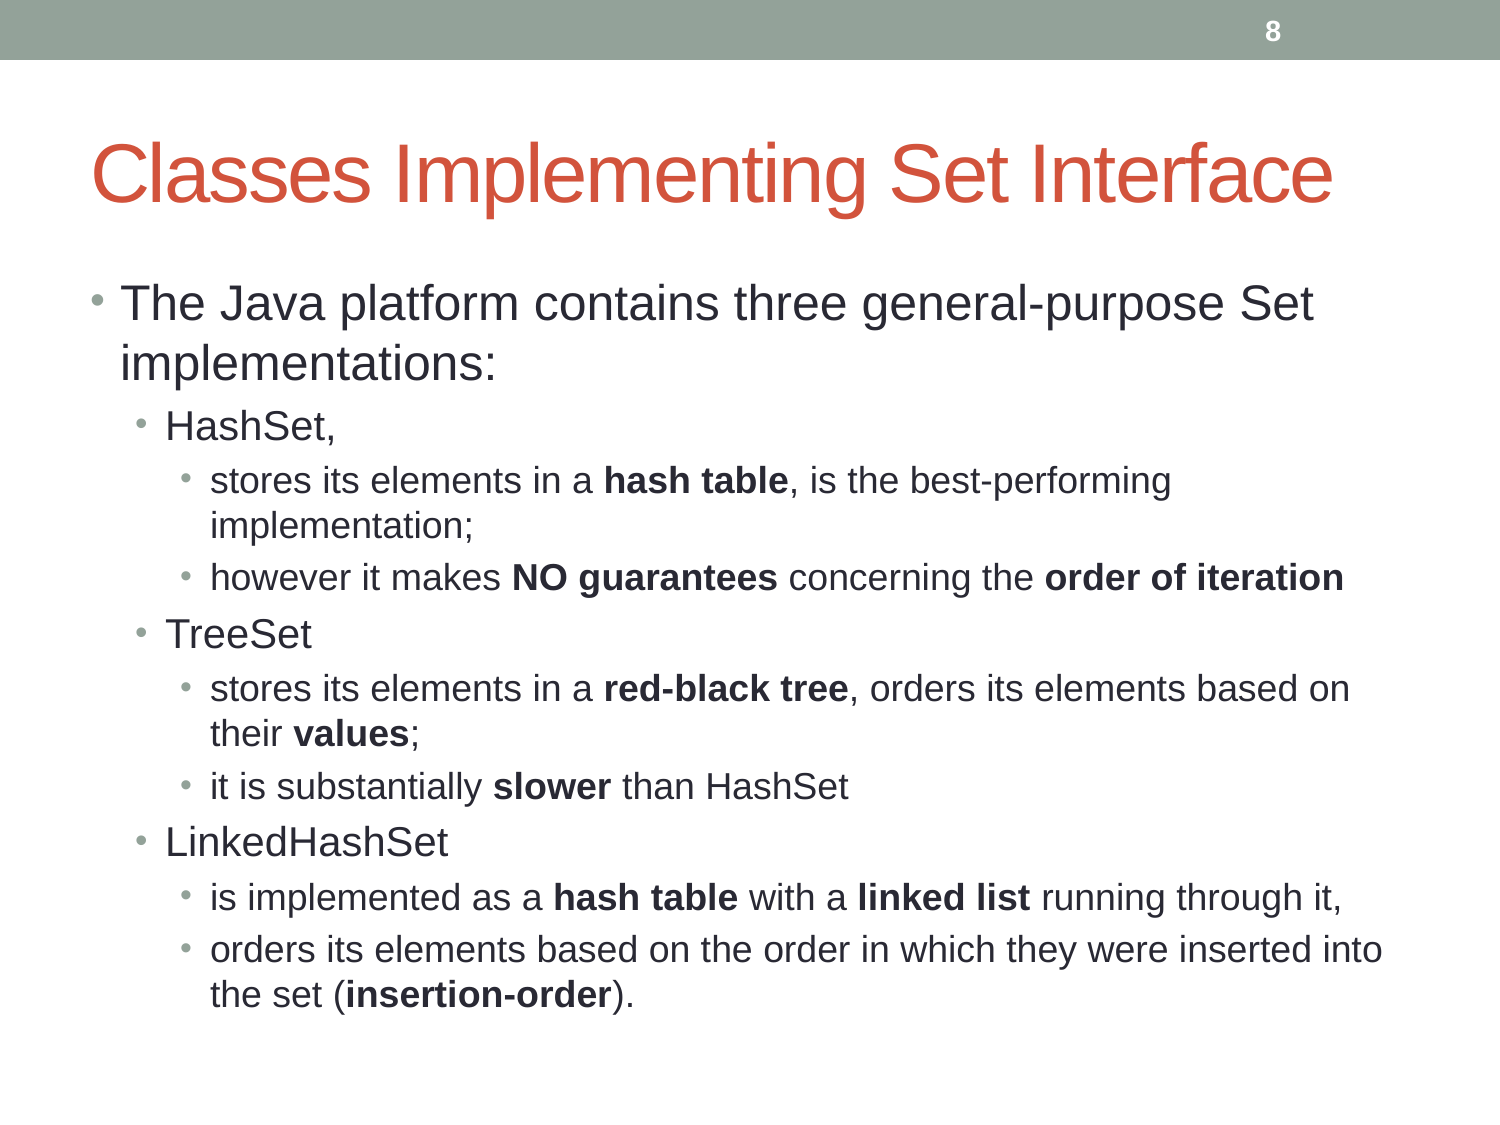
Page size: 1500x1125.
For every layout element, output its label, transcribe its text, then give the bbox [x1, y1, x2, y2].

slide_number 8 [1250, 3, 1425, 57]
title Classes Implementing Set Interface [75, 87, 1425, 250]
list The Java platform contains three general-purpose Set implementations: HashSet, stores its elements in a hash table, is the best-performing implementation; however it makes NO guarantees concerning the order of iteration TreeSet stores its elements in a red-black tree, orders its elements based on their values; it is substantially slower than HashSet LinkedHashSet is implemented as a hash table with a linked list running through it, orders its elements based on the order in which they were inserted into the set (insertion-order). [75, 262, 1425, 1063]
